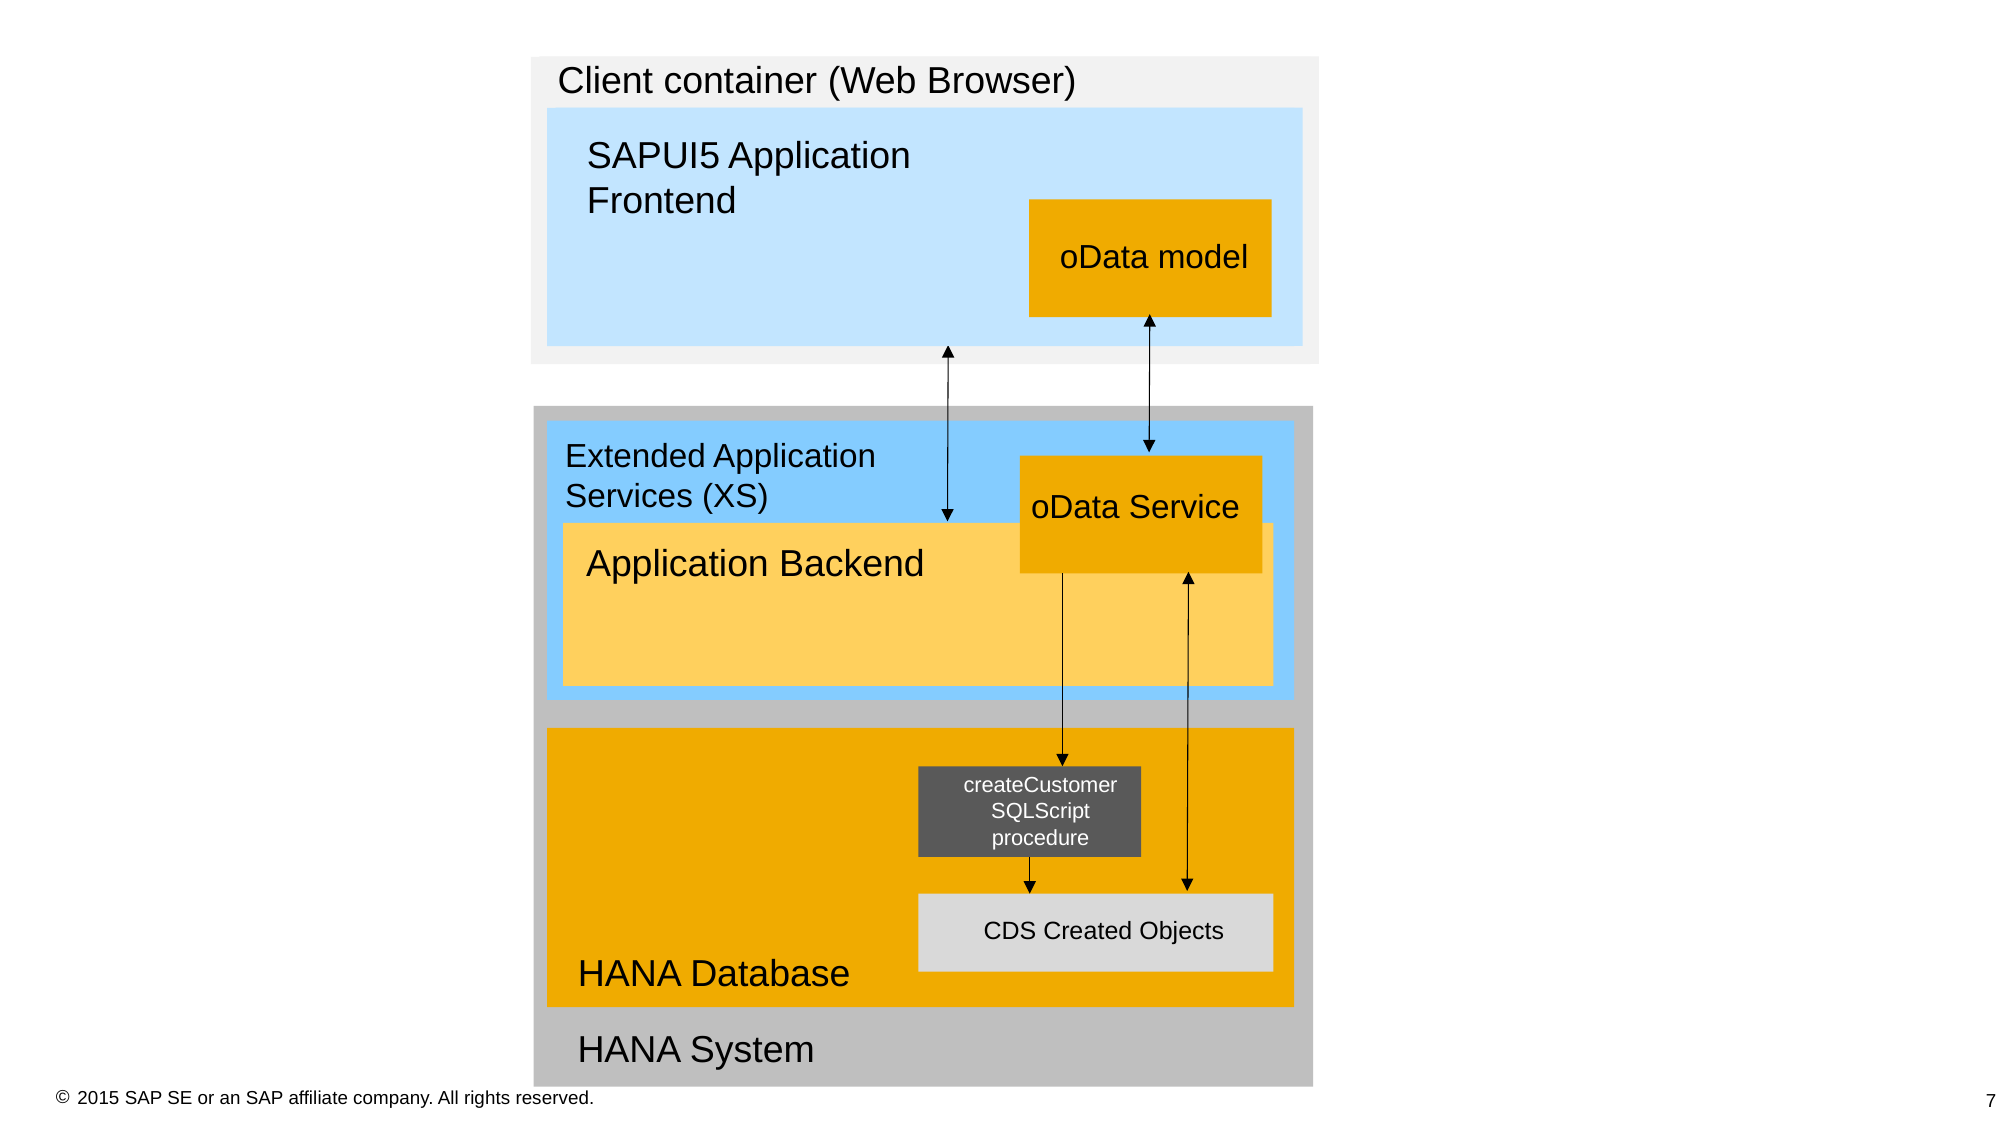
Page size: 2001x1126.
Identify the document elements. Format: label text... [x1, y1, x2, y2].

text_box [533, 405, 1314, 1087]
text_box [555, 107, 1303, 346]
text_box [546, 727, 1295, 1008]
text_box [917, 893, 1274, 973]
text_box [1029, 199, 1272, 318]
text_box oData model [1060, 234, 1250, 275]
text_box [1311, 56, 1319, 364]
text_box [1019, 455, 1263, 892]
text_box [918, 573, 1142, 858]
text_box [530, 56, 1311, 365]
text_box SAPUI5 Application Frontend [586, 131, 912, 222]
text_box [547, 107, 945, 347]
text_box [1156, 420, 1295, 701]
text_box Client container (Web Browser) [557, 55, 1078, 101]
text_box HANA System [577, 1024, 816, 1070]
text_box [546, 420, 1143, 701]
